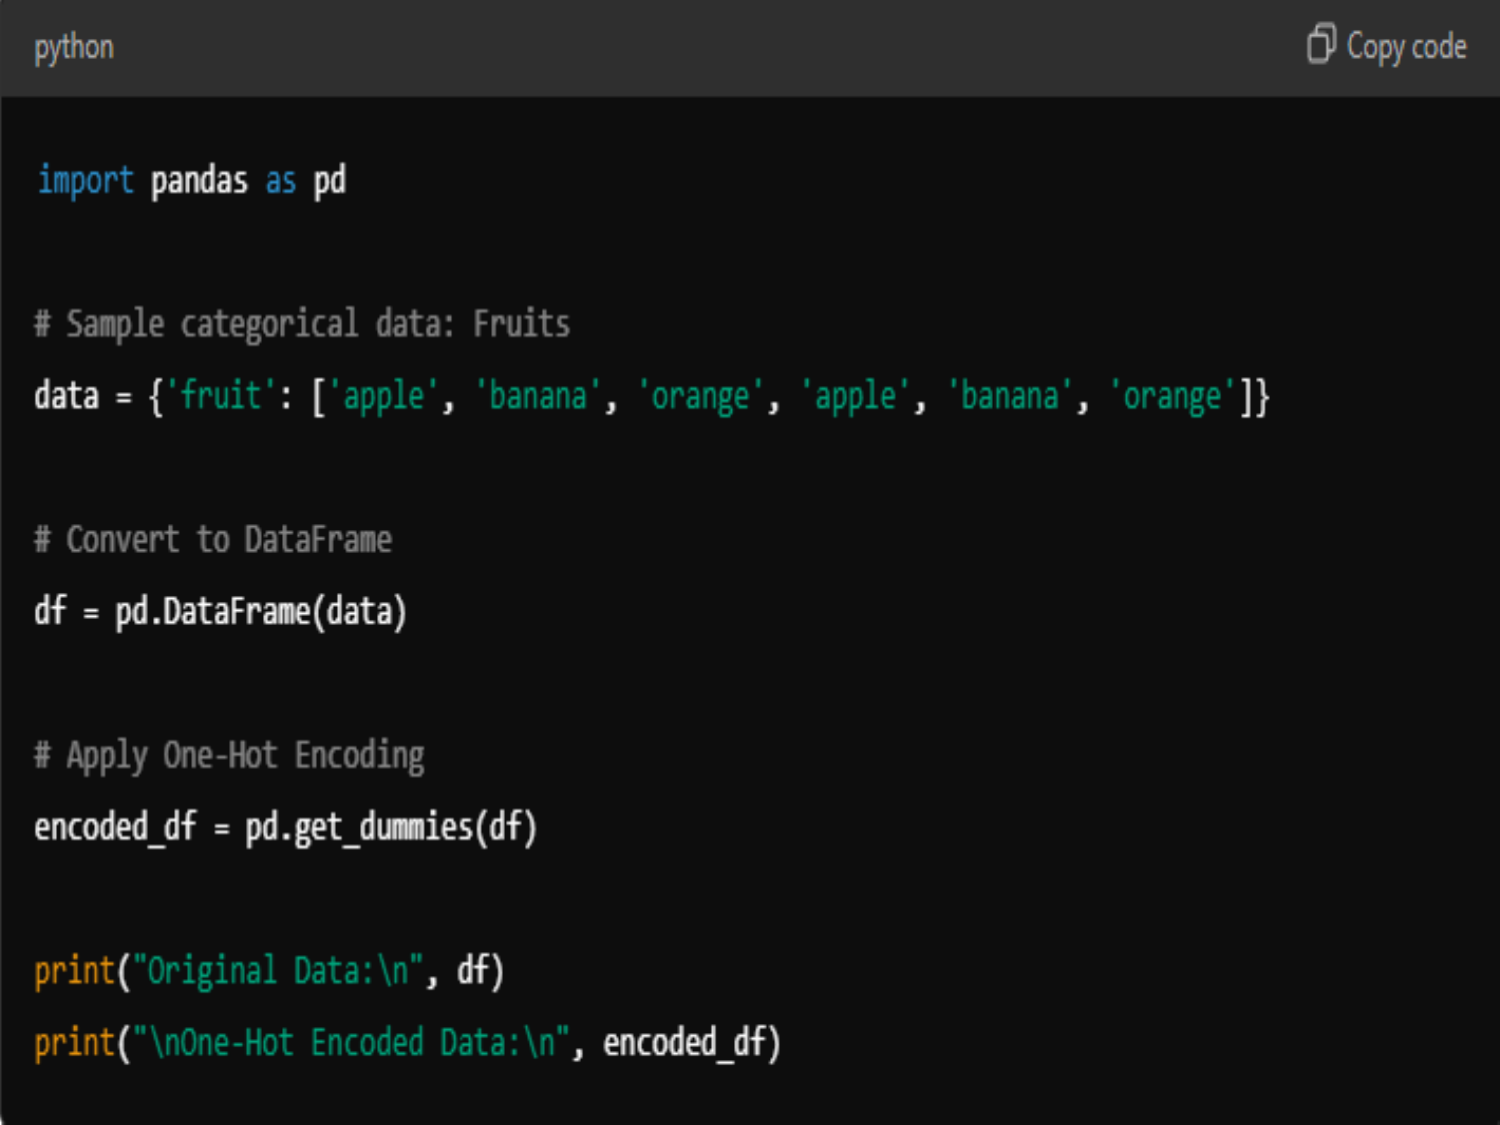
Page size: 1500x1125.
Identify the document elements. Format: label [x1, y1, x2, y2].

list [0, 0, 1500, 1125]
